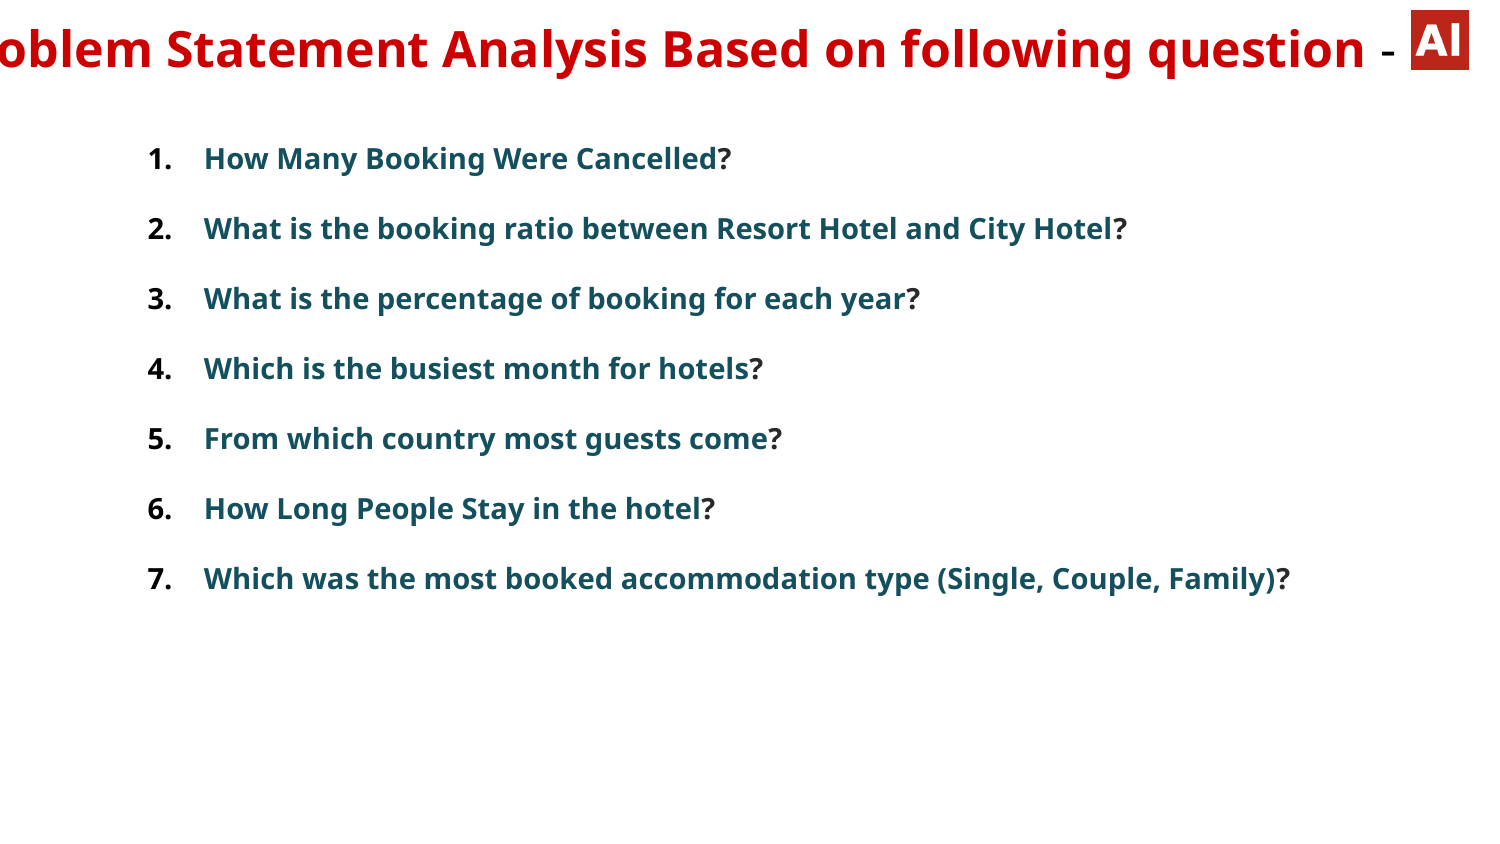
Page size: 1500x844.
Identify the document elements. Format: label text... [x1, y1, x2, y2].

title [51, 83, 1449, 705]
text_box How Many Booking Were Cancelled? What is the booking ratio between Resort Hotel and City Hotel? What is the percentage of booking for each year? Which is the busiest month for hotels? From which country most guests come? How Long People Stay in the hotel? Which was the most booked accommodation type (Single, Couple, Family)? [132, 133, 1368, 603]
text_box Problem Statement Analysis Based on following question - [0, 10, 1424, 86]
picture [1424, 10, 1469, 70]
